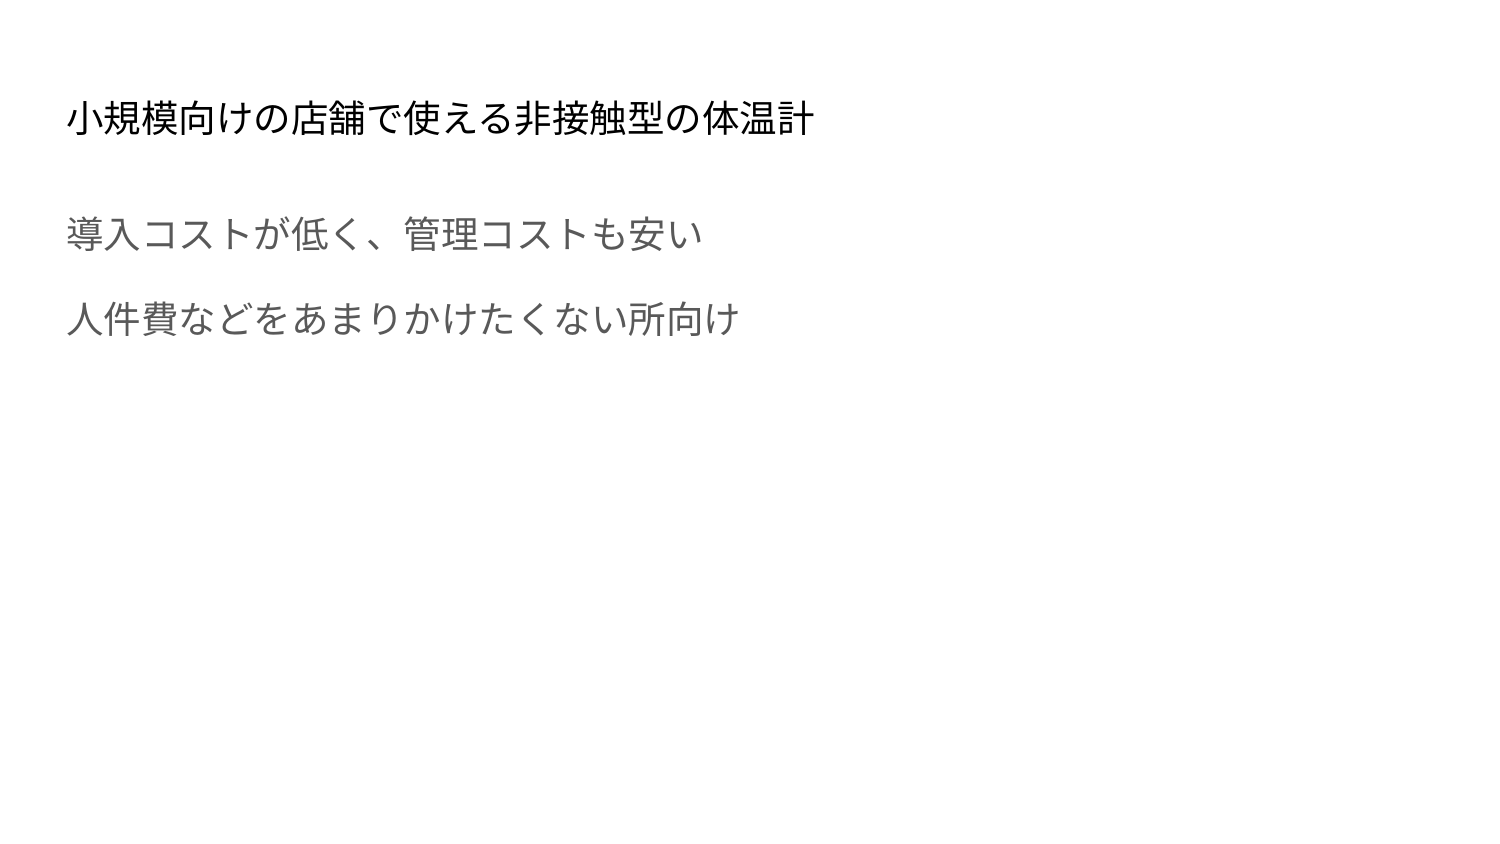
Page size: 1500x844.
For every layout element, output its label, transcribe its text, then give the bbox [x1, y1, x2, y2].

list 導入コストが低く、管理コストも安い 人件費などをあまりかけたくない所向け [51, 189, 1449, 750]
title 小規模向けの店舗で使える非接触型の体温計 [51, 72, 1449, 167]
